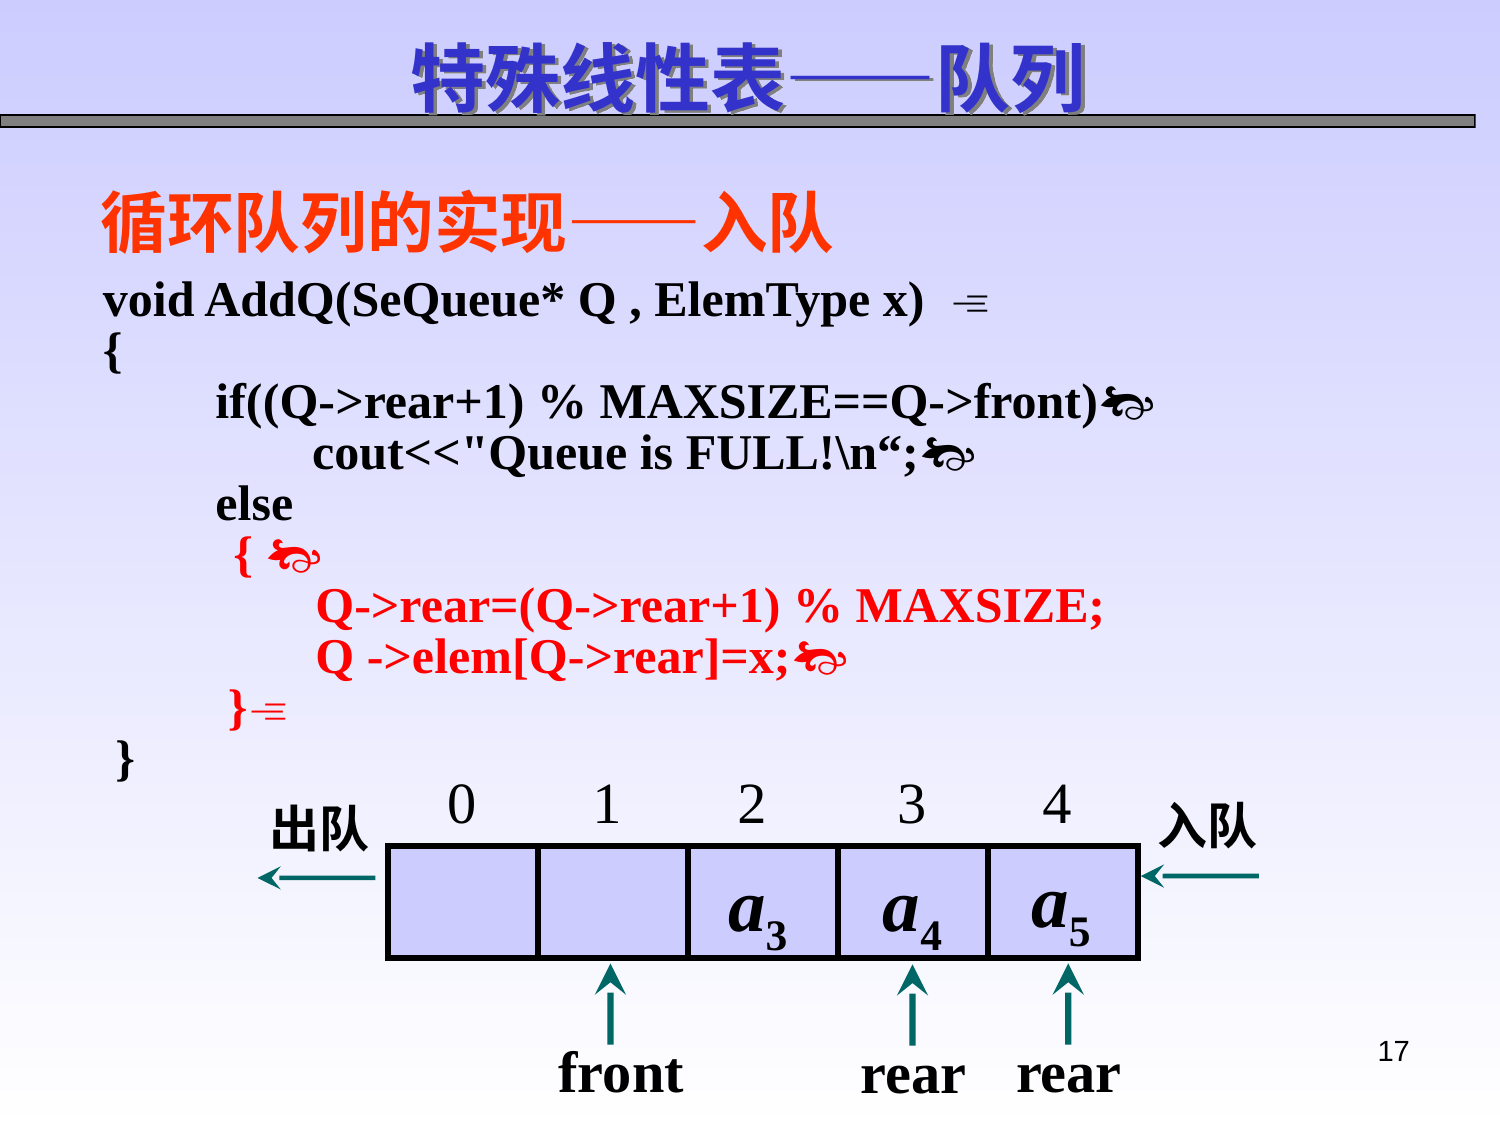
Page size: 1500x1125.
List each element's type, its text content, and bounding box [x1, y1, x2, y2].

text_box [543, 963, 701, 1112]
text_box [254, 757, 1306, 959]
slide_number 17 [1172, 1024, 1425, 1103]
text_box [845, 964, 1016, 1113]
text_box a5 [1016, 959, 1113, 963]
text_box 特殊线性表——队列 [395, 23, 1279, 129]
text_box a4 [868, 959, 965, 964]
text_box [1001, 963, 1172, 1112]
text_box 循环队列的实现——入队 [85, 173, 1099, 269]
text_box void AddQ(SeQueue* Q , ElemType x)  { if((Q->rear+1) % MAXSIZE==Q->front) cout<<"Queue is FULL!\n“; else {  Q->rear=(Q->rear+1) % MAXSIZE; Q ->elem[Q->rear]=x; } } [88, 268, 1311, 794]
text_box a3 [713, 959, 810, 967]
